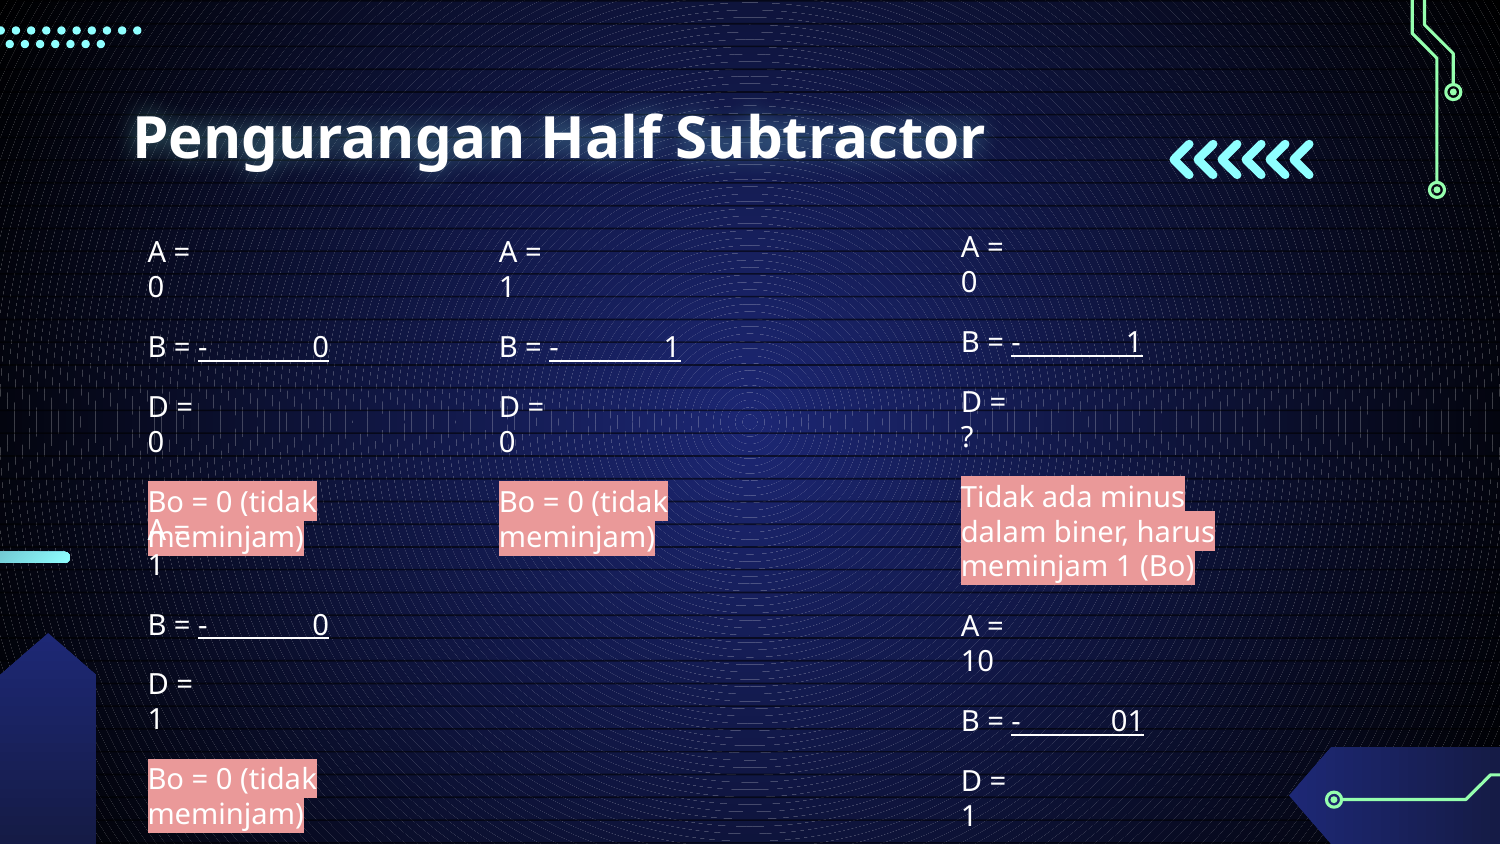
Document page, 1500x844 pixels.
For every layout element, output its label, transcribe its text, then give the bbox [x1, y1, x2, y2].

list A = 1 B = - 1 D = 0 Bo = 0 (tidak meminjam) [483, 218, 825, 494]
list A = 1 B = - 0 D = 1 Bo = 0 (tidak meminjam) [132, 495, 473, 771]
list A = 0 B = - 0 D = 0 Bo = 0 (tidak meminjam) [132, 218, 473, 494]
title Pengurangan Half Subtractor [116, 88, 1383, 183]
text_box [1168, 139, 1315, 180]
list A = 0 B = - 1 D = ? Tidak ada minus dalam biner, harus meminjam 1 (Bo) A = 10 B = - 01 D = 1 Bo = 1 [945, 213, 1287, 755]
